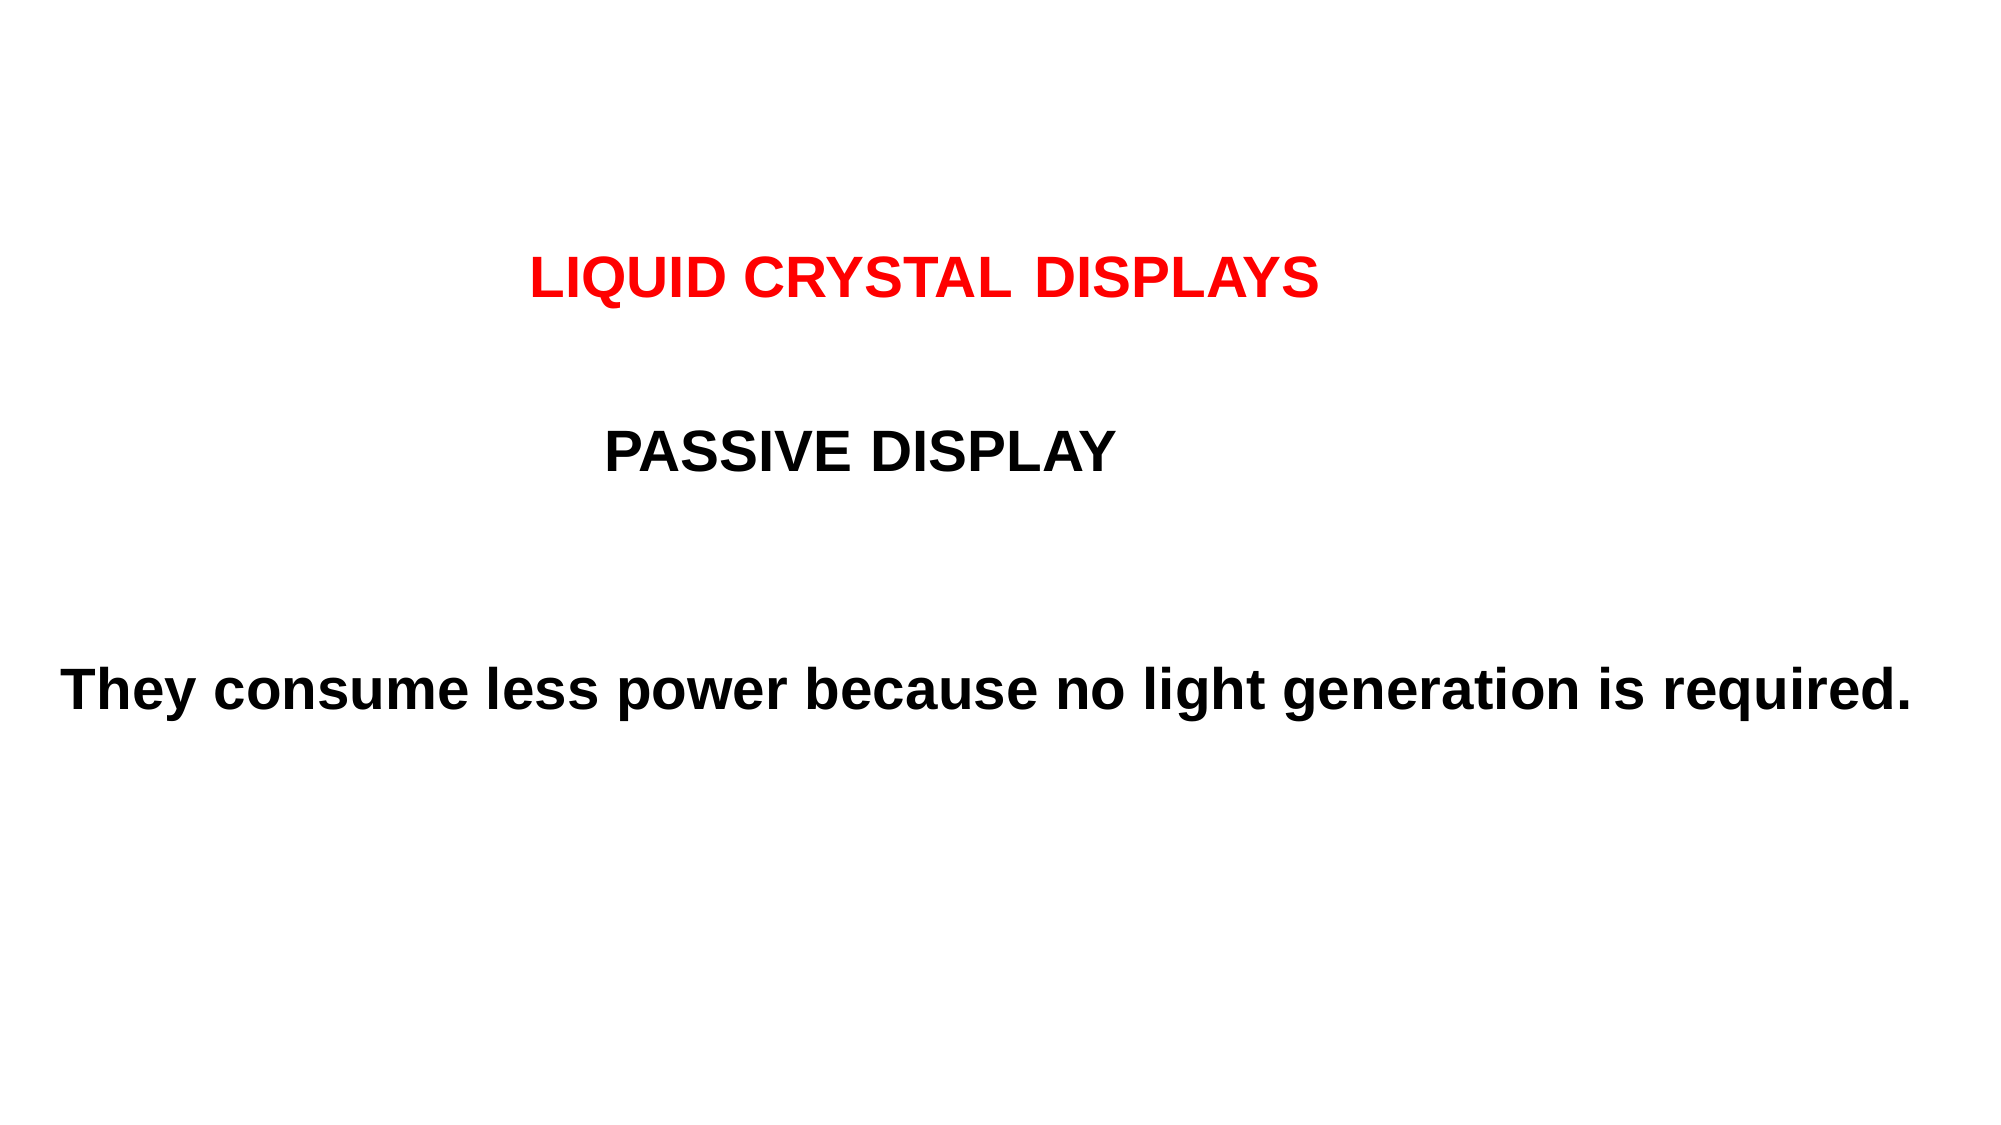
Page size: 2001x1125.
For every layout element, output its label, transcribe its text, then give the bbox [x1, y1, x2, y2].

title LIQUID CRYSTAL DISPLAYS [527, 177, 1494, 368]
text_box PASSIVE DISPLAY [602, 410, 1232, 483]
text_box They consume less power because no light generation is required. [58, 649, 1963, 722]
